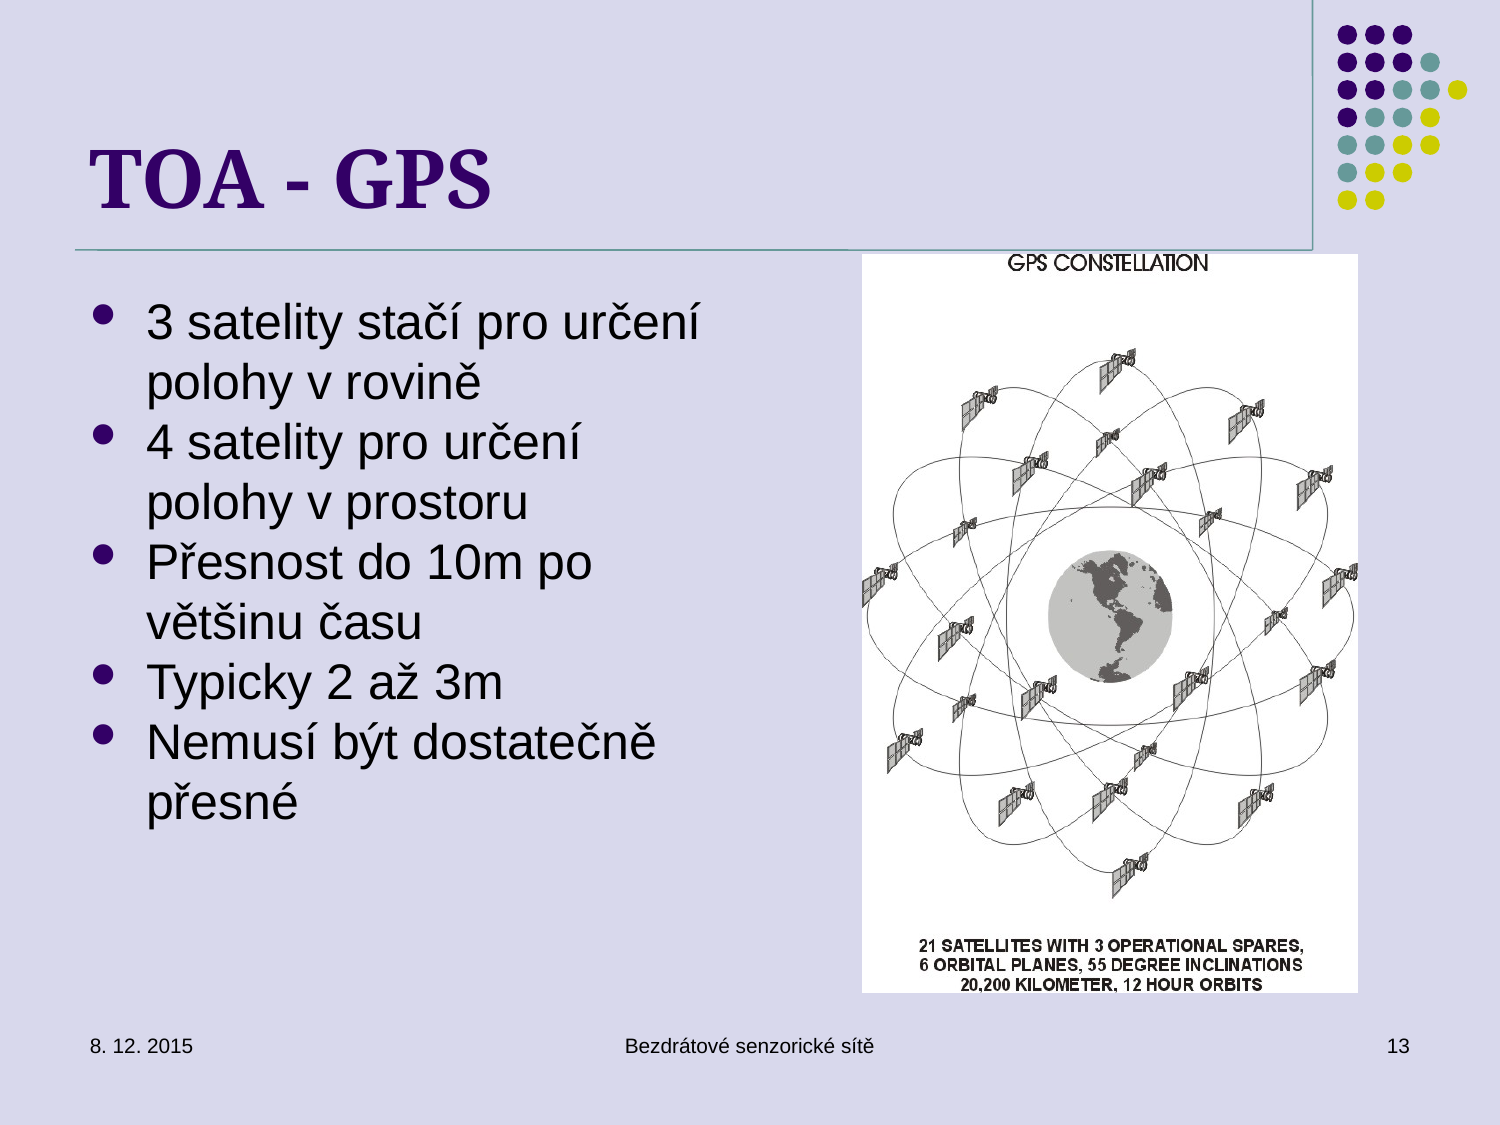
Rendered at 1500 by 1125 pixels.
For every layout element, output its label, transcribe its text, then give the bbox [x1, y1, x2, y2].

text_box 3 satelity stačí pro určení polohy v rovině 4 satelity pro určení polohy v prostoru Přesnost do 10m po většinu času Typicky 2 až 3m Nemusí být dostatečně přesné [74, 281, 732, 1006]
picture [862, 254, 1359, 993]
text_box Bezdrátové senzorické sítě [512, 1025, 987, 1100]
text_box TOA - GPS [74, 20, 1312, 233]
text_box 8. 12. 2015 [74, 1025, 425, 1100]
text_box 13 [1074, 1025, 1425, 1100]
